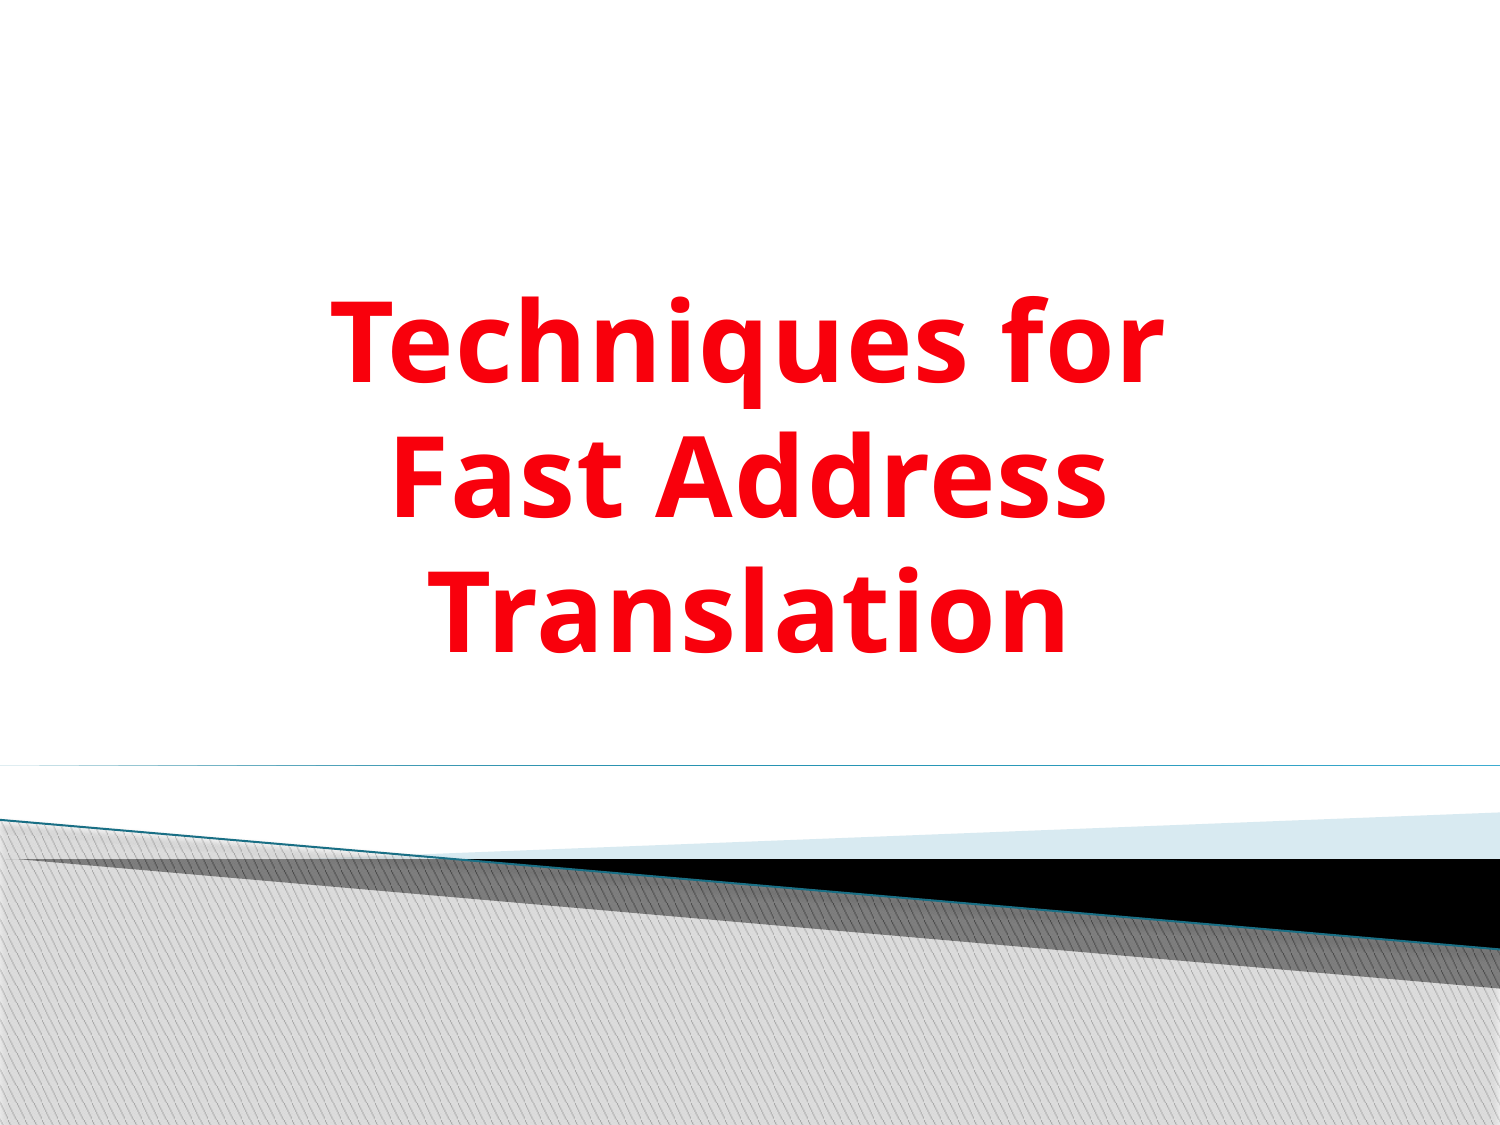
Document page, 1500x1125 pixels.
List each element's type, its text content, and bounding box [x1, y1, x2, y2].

text_box Techniques for Fast Address Translation [248, 262, 1250, 683]
picture [5, 859, 1500, 989]
